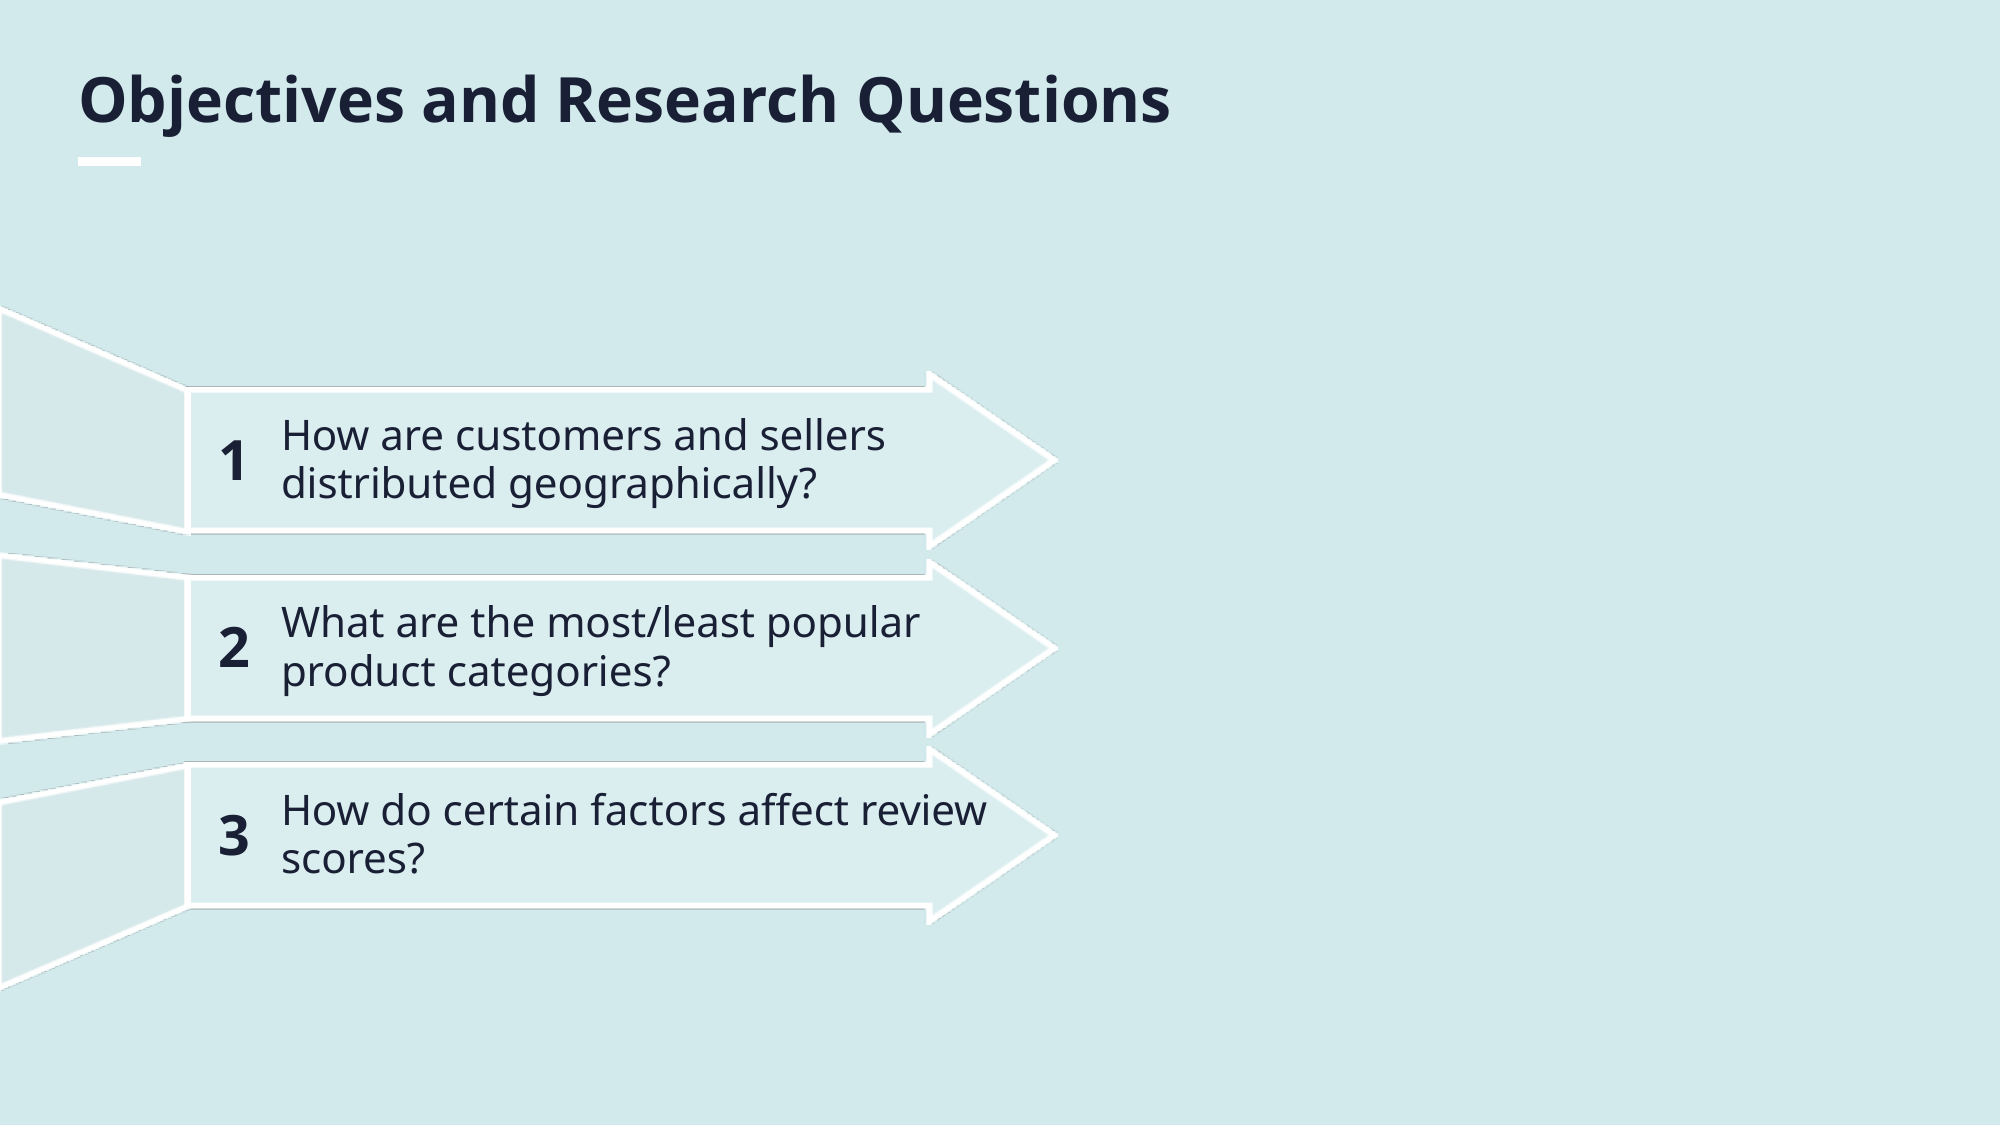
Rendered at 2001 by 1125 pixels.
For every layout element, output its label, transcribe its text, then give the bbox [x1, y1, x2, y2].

text_box Objectives and Research Questions [78, 63, 2000, 136]
picture [0, 305, 1058, 551]
picture [0, 552, 1058, 745]
picture [77, 157, 141, 166]
picture [0, 746, 1058, 993]
